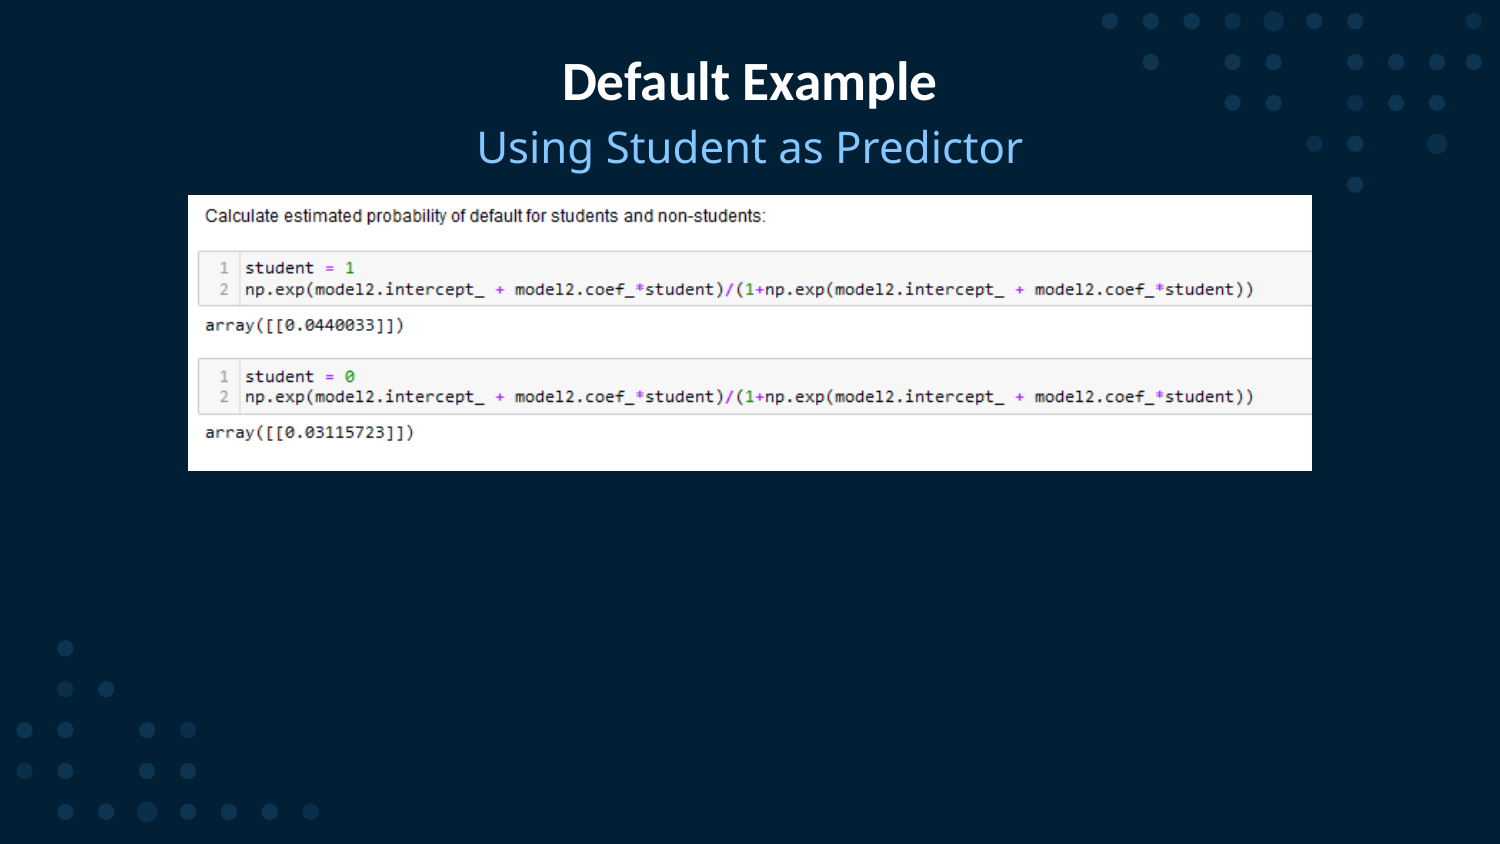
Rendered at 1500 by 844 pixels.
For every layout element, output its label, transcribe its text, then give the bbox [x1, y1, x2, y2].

title Default Example [103, 44, 1397, 120]
picture [187, 195, 1312, 471]
list Using Student as Predictor [103, 120, 1397, 196]
